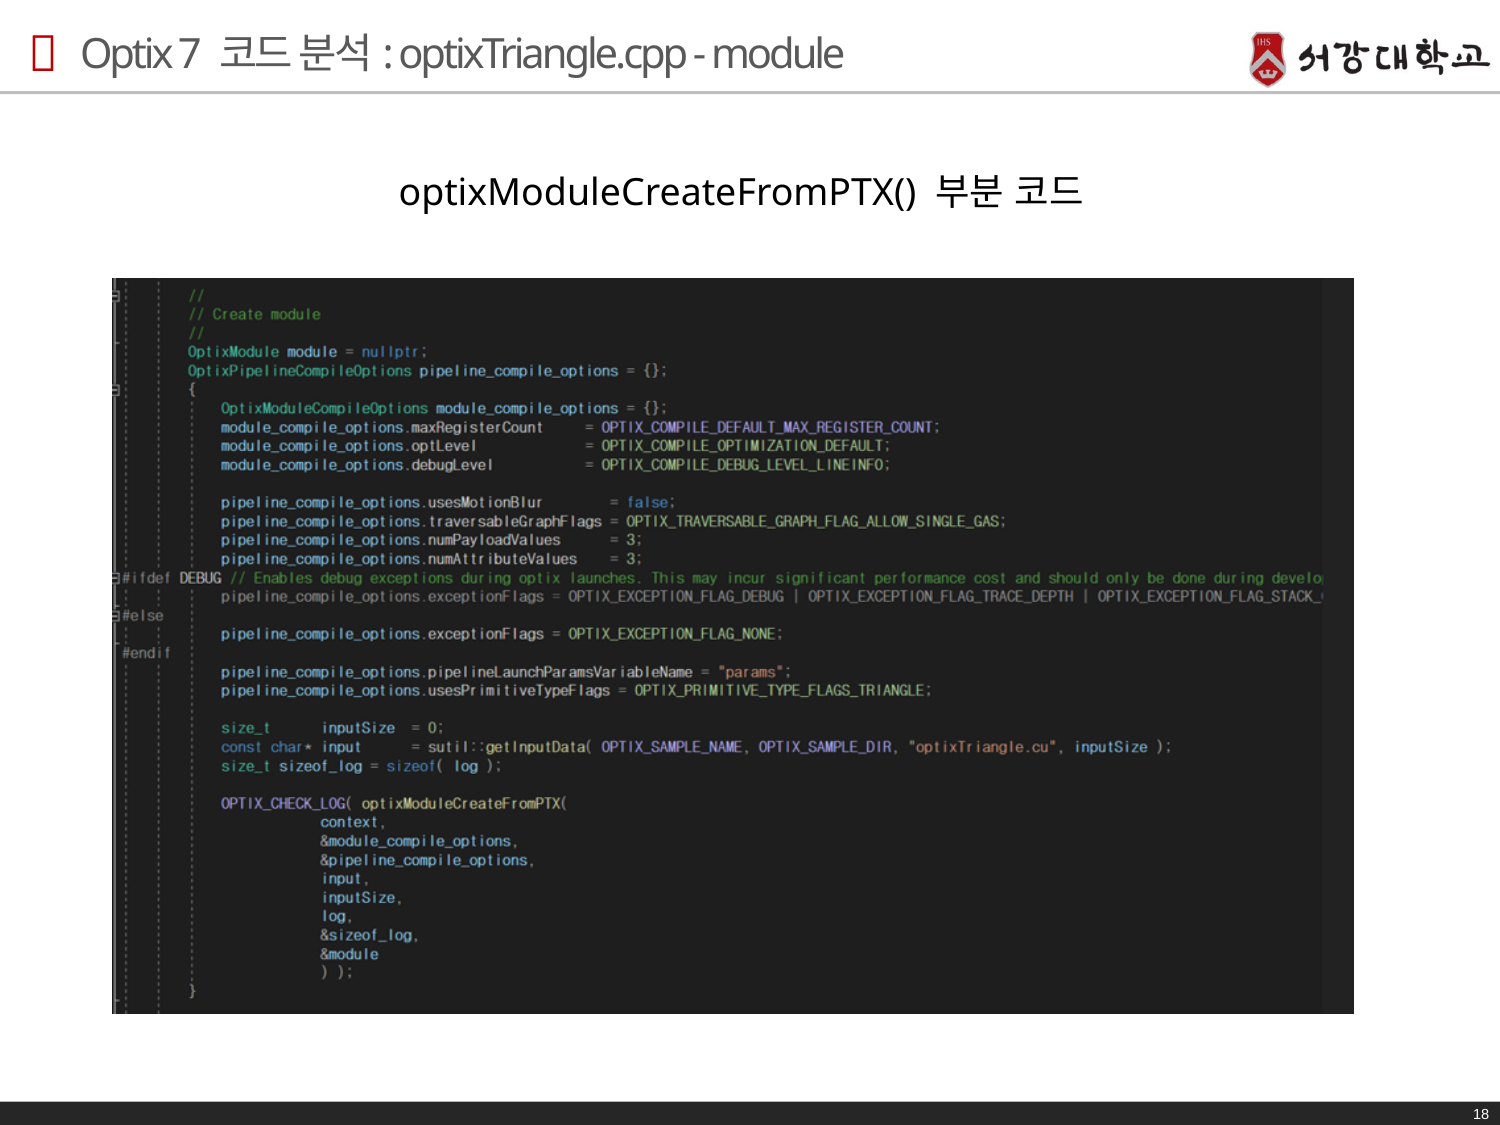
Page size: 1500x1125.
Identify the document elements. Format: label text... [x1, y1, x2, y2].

slide_number 18 [1154, 1101, 1500, 1125]
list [111, 278, 1355, 1014]
picture [1241, 18, 1491, 90]
title Optix 7 코드 분석: optixTriangle.cpp - module [64, 16, 1380, 88]
text_box optixModuleCreateFromPTX() 부분 코드 [383, 160, 1154, 221]
